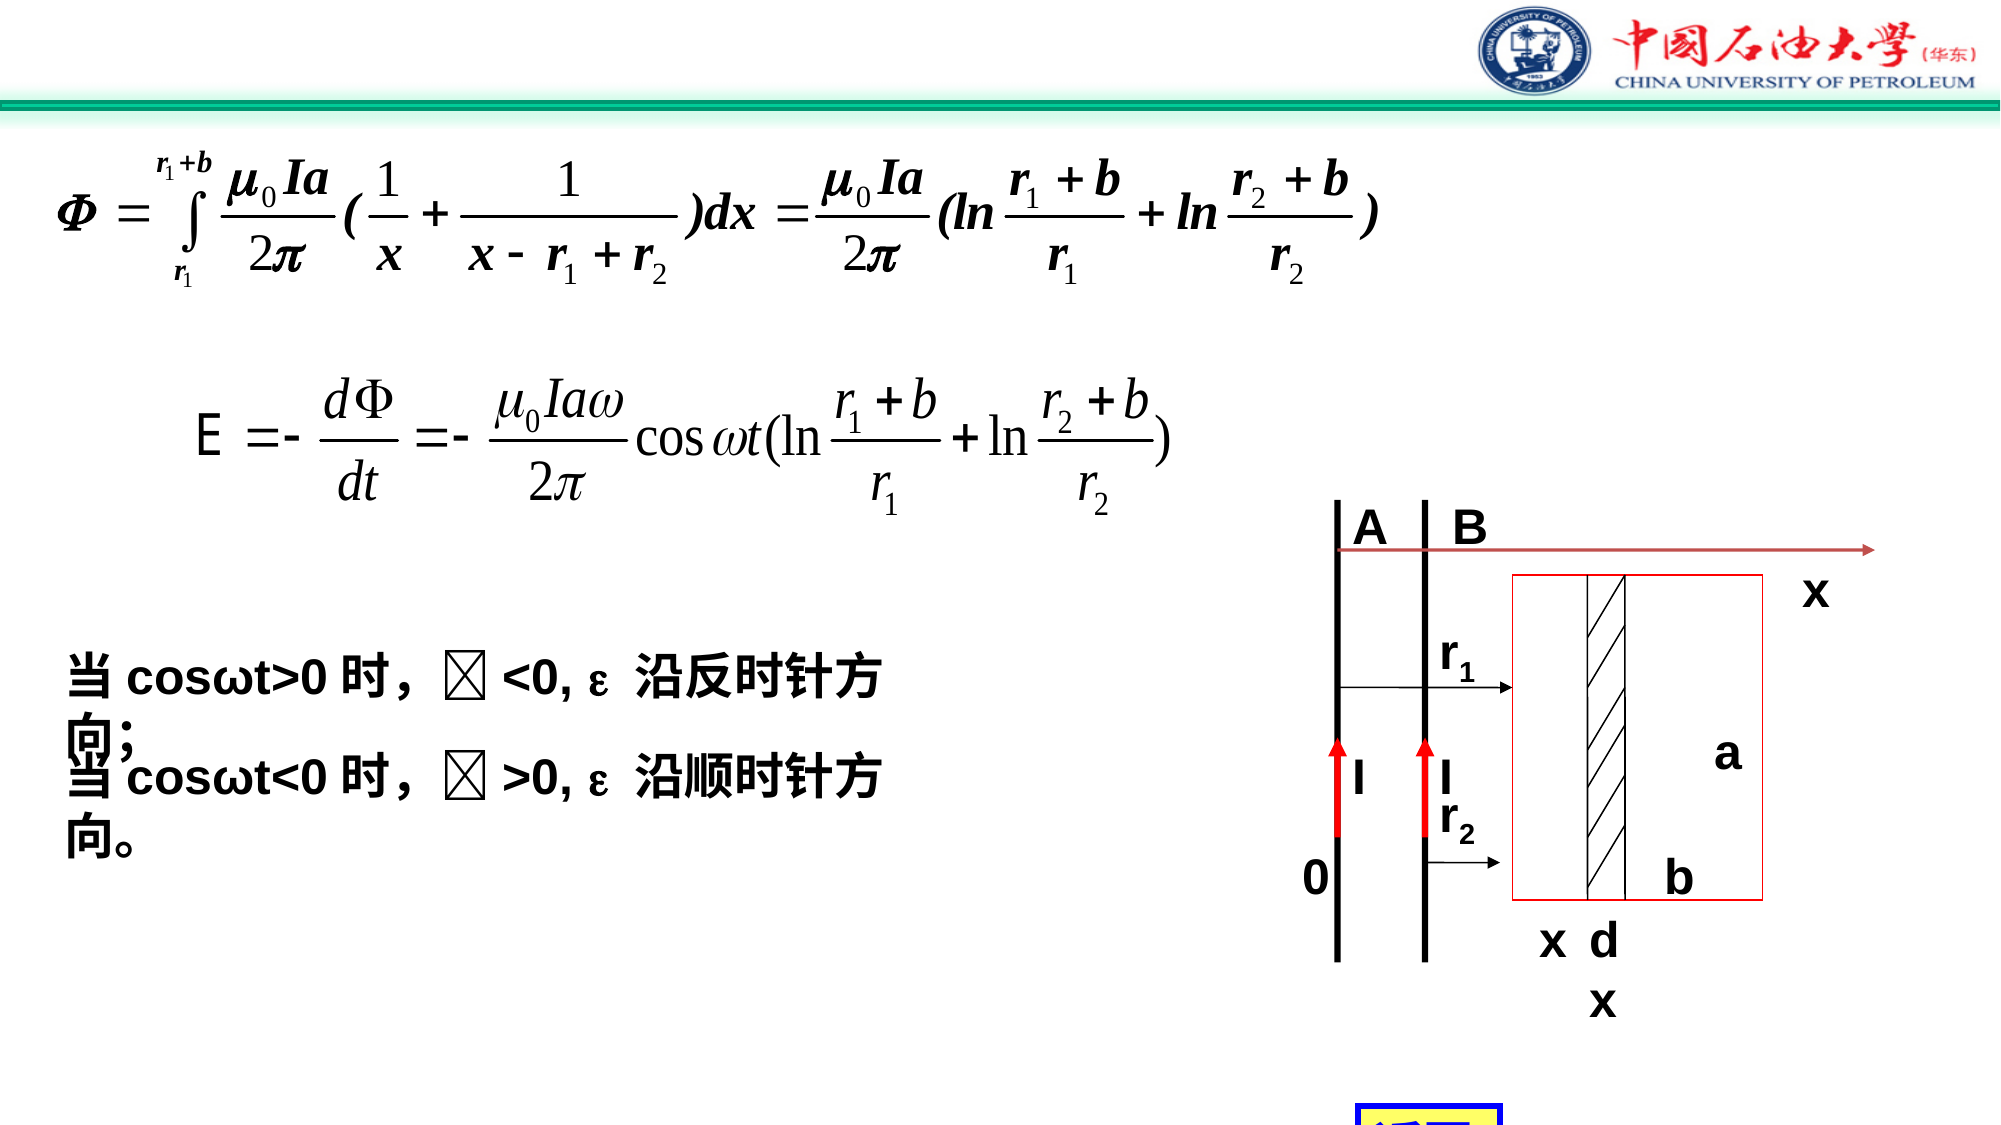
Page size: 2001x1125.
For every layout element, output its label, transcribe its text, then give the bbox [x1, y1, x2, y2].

text_box 当cosωt<0时，>0,  沿顺时针方向。 [49, 737, 963, 873]
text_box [49, 137, 1388, 301]
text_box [1287, 487, 1876, 976]
picture [1393, 0, 2001, 90]
text_box 返回 [1358, 1106, 1500, 1125]
text_box 当cosωt>0时，<0,  沿反时针方向； [49, 637, 963, 737]
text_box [187, 362, 1184, 529]
